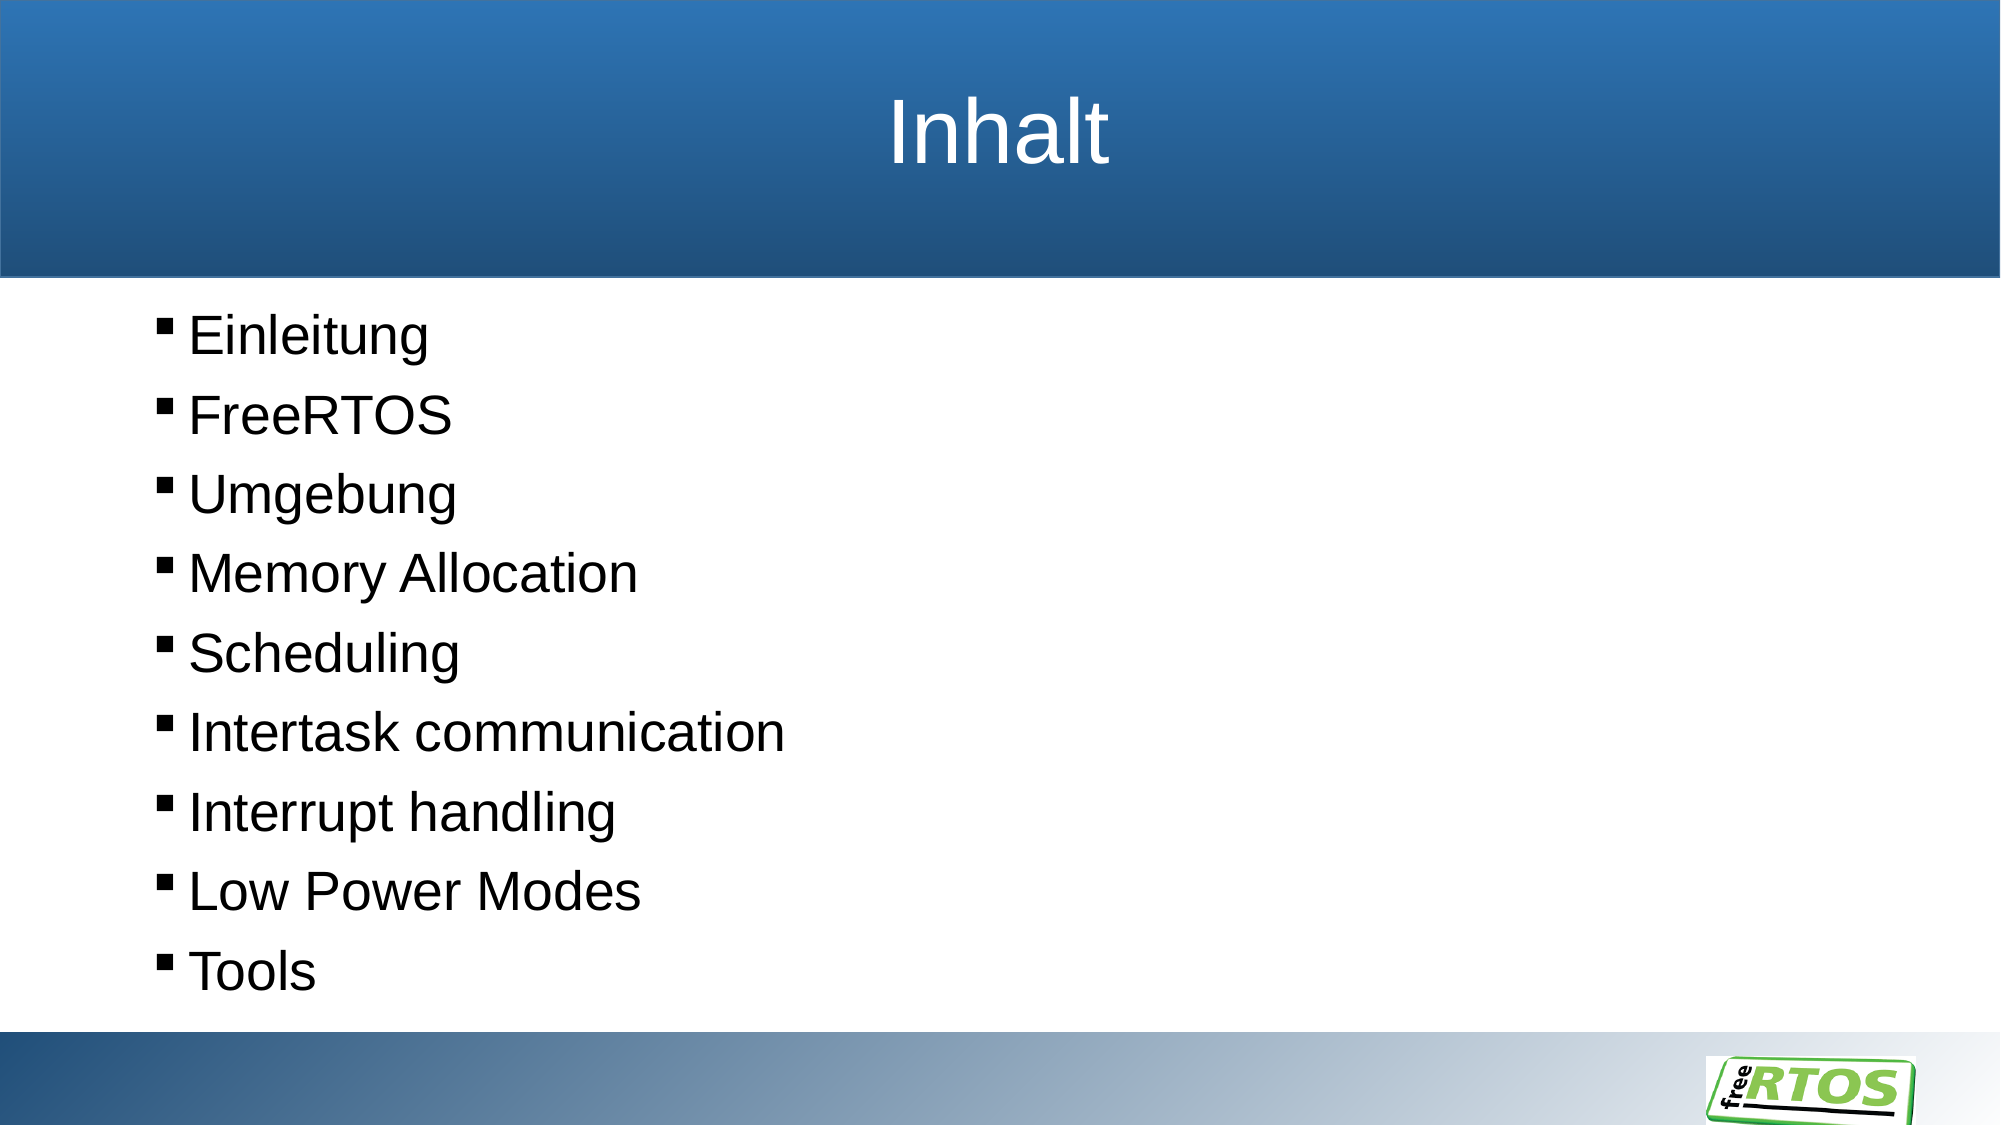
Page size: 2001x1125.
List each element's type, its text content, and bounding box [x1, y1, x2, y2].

picture [1706, 1056, 1916, 1125]
title Inhalt [136, 24, 1862, 243]
list Einleitung FreeRTOS Umgebung Memory Allocation Scheduling Intertask communication Interrupt handling Low Power Modes Tools [137, 299, 1863, 1014]
